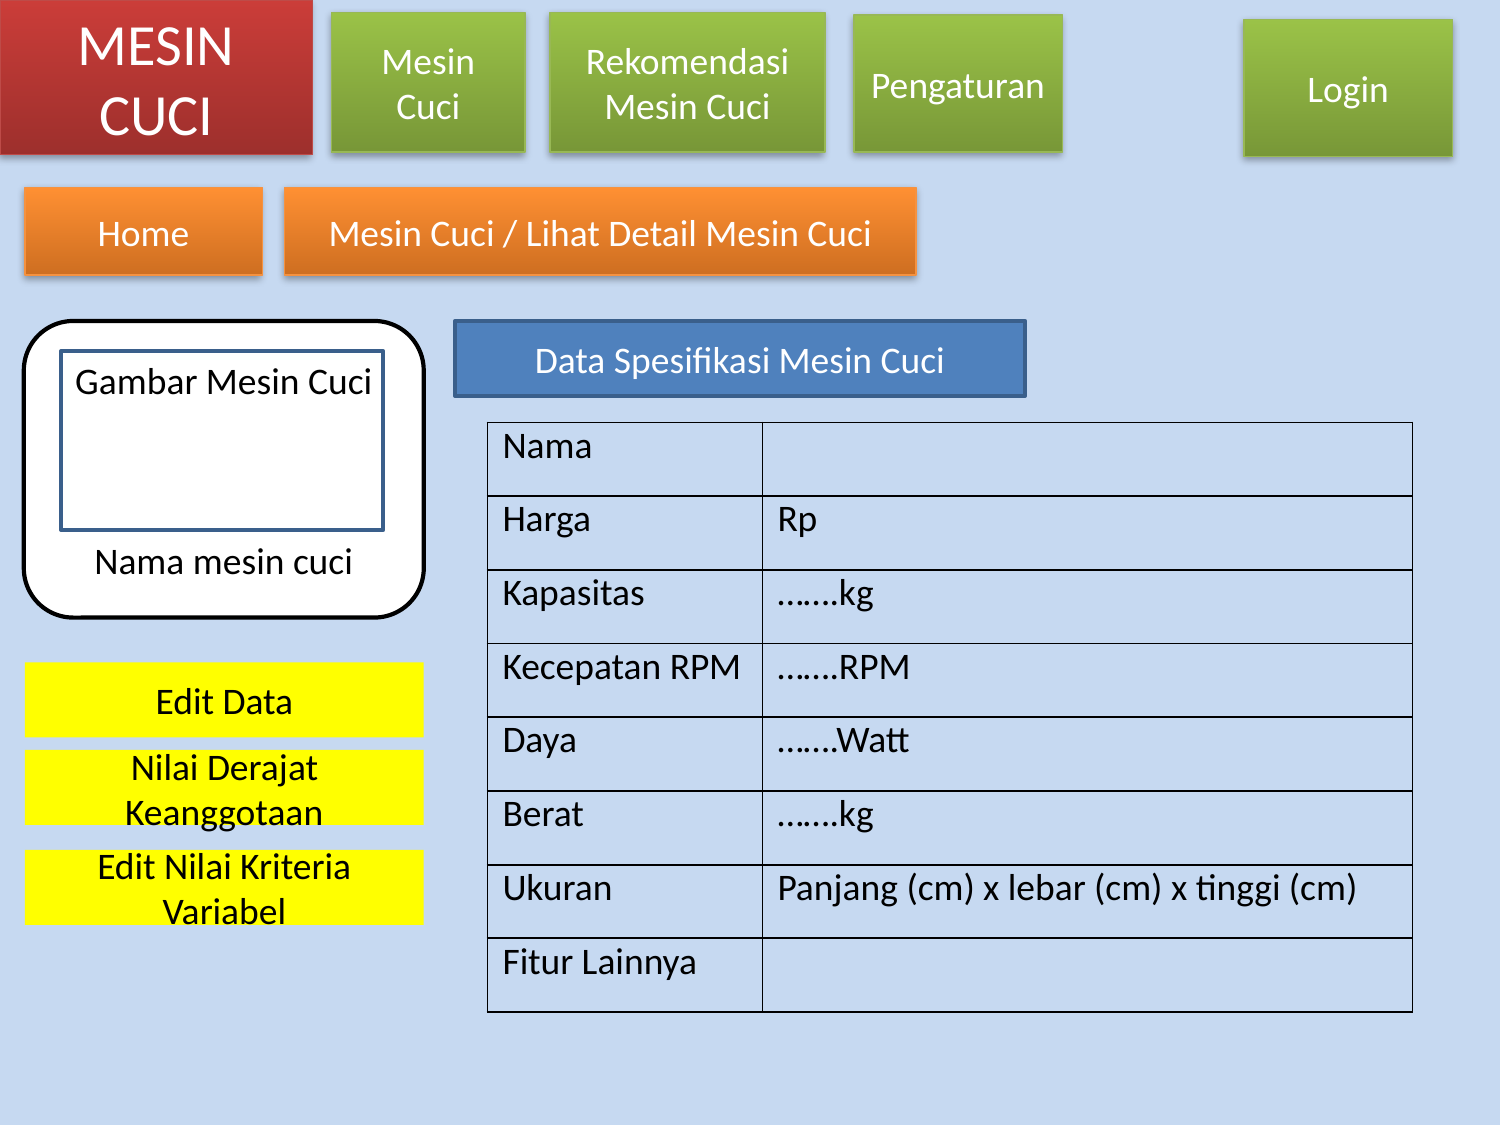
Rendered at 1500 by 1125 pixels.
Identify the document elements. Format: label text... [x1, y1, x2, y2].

text_box Login [1243, 19, 1453, 157]
text_box Home [24, 187, 263, 276]
table_header [763, 423, 1412, 495]
text_box Edit Nilai Kriteria Variabel [23, 848, 426, 927]
table_cell Ukuran [488, 866, 762, 937]
table_cell Panjang (cm) x lebar (cm) x tinggi (cm) [763, 866, 1412, 937]
table_cell …….kg [763, 571, 1412, 643]
table_cell Rp [763, 497, 1412, 569]
table_header Nama [488, 423, 762, 495]
text_box Data Spesifikasi Mesin Cuci [453, 319, 1027, 398]
table_cell Daya [488, 718, 762, 790]
text_box Nilai Derajat Keanggotaan [23, 748, 426, 827]
text_box Mesin Cuci / Lihat Detail Mesin Cuci [284, 187, 917, 276]
text_box Edit Data [23, 660, 426, 739]
text_box Rekomendasi Mesin Cuci [549, 12, 826, 153]
table_cell [763, 939, 1412, 1011]
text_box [23, 320, 424, 618]
table_cell …….RPM [763, 644, 1412, 716]
table_cell …….kg [763, 792, 1412, 864]
text_box Mesin Cuci [331, 12, 526, 153]
table_cell Harga [488, 497, 762, 569]
text_box Pengaturan [853, 14, 1063, 153]
table_cell Kecepatan RPM [488, 644, 762, 716]
table_cell Berat [488, 792, 762, 864]
table_cell Kapasitas [488, 571, 762, 643]
table_cell Fitur Lainnya [488, 939, 762, 1011]
table_cell …….Watt [763, 718, 1412, 790]
text_box MESIN CUCI [0, 0, 313, 155]
